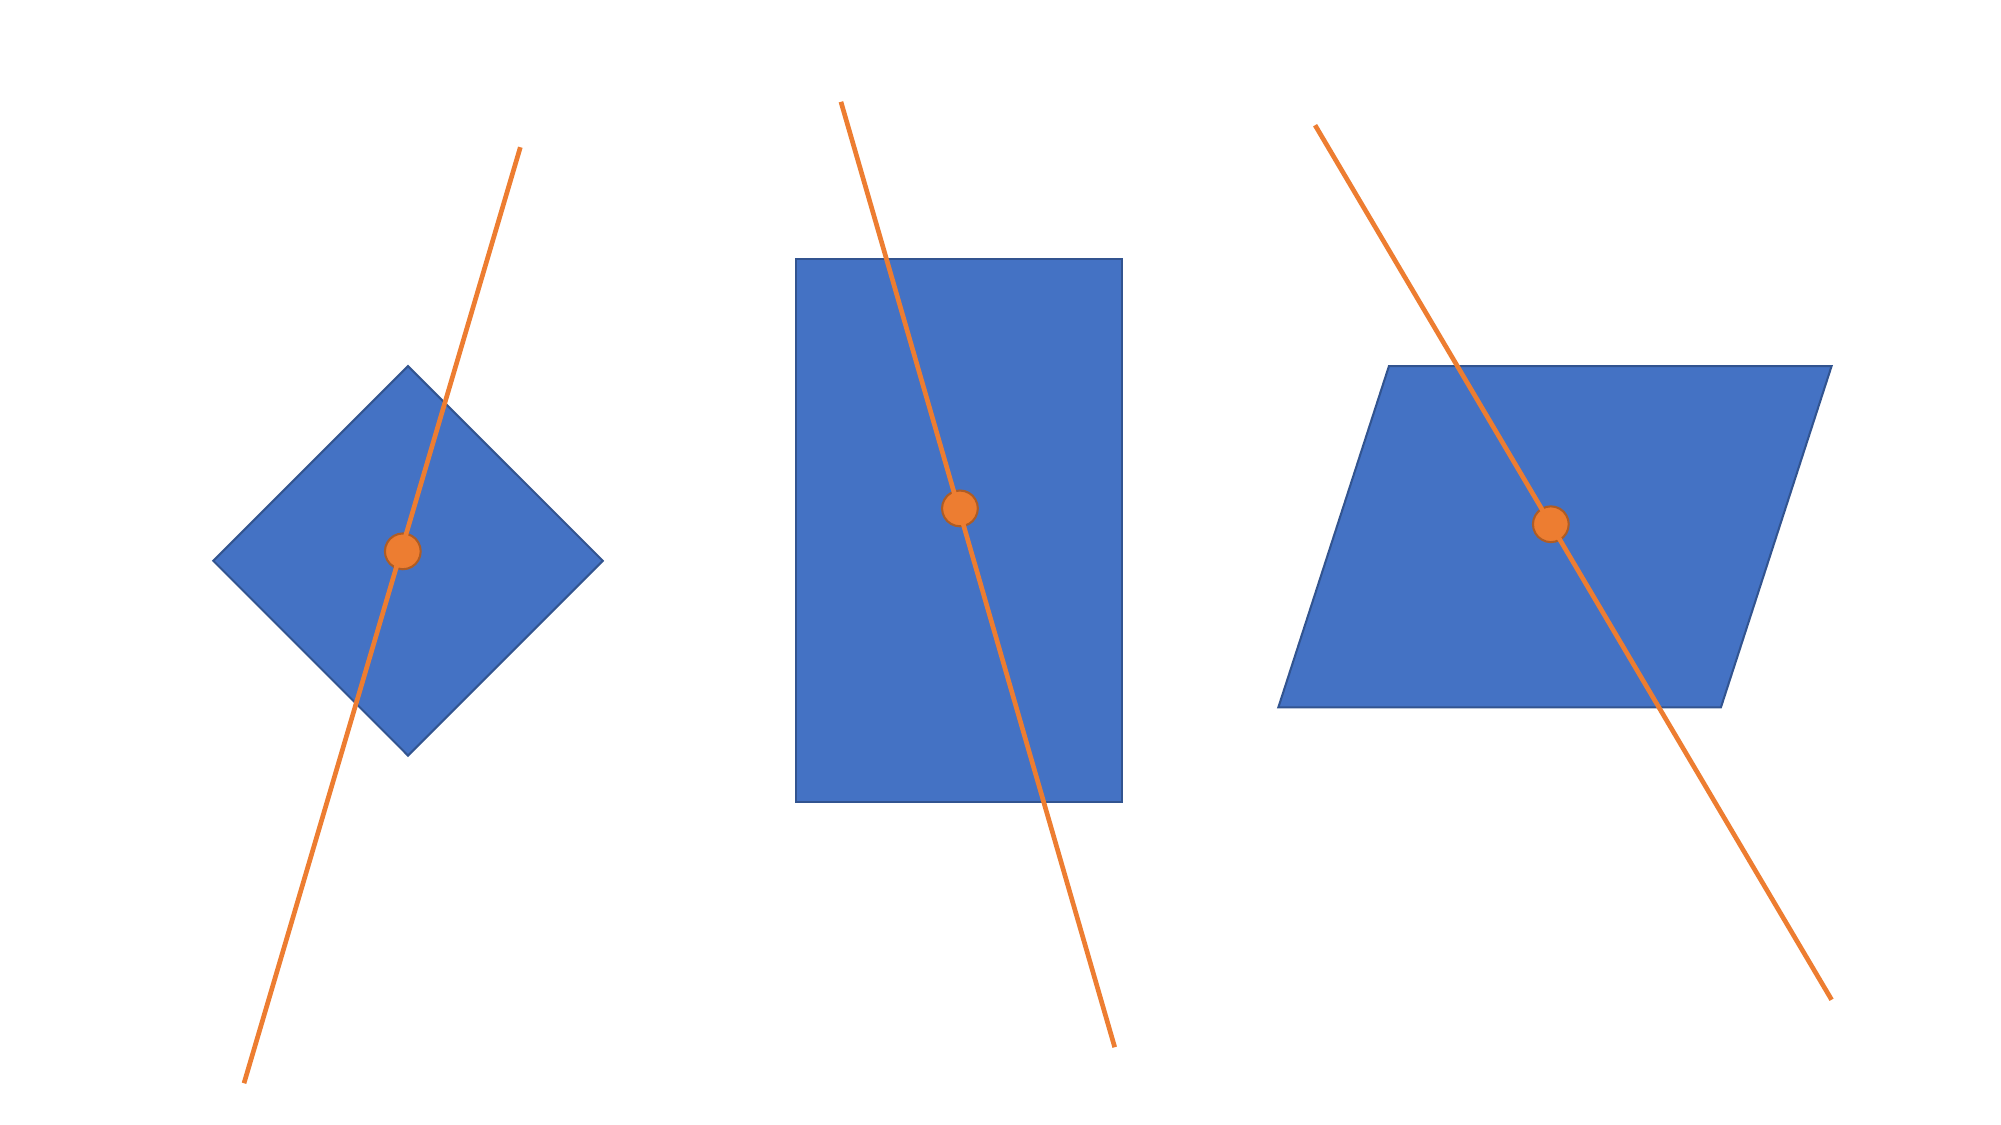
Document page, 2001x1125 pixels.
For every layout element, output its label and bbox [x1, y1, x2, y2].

text_box [1276, 590, 1315, 709]
text_box [244, 147, 521, 1084]
text_box [211, 528, 244, 593]
text_box [1315, 125, 1832, 1000]
text_box [795, 258, 840, 803]
text_box [1115, 258, 1123, 803]
text_box [840, 101, 1115, 1048]
text_box [521, 477, 605, 645]
